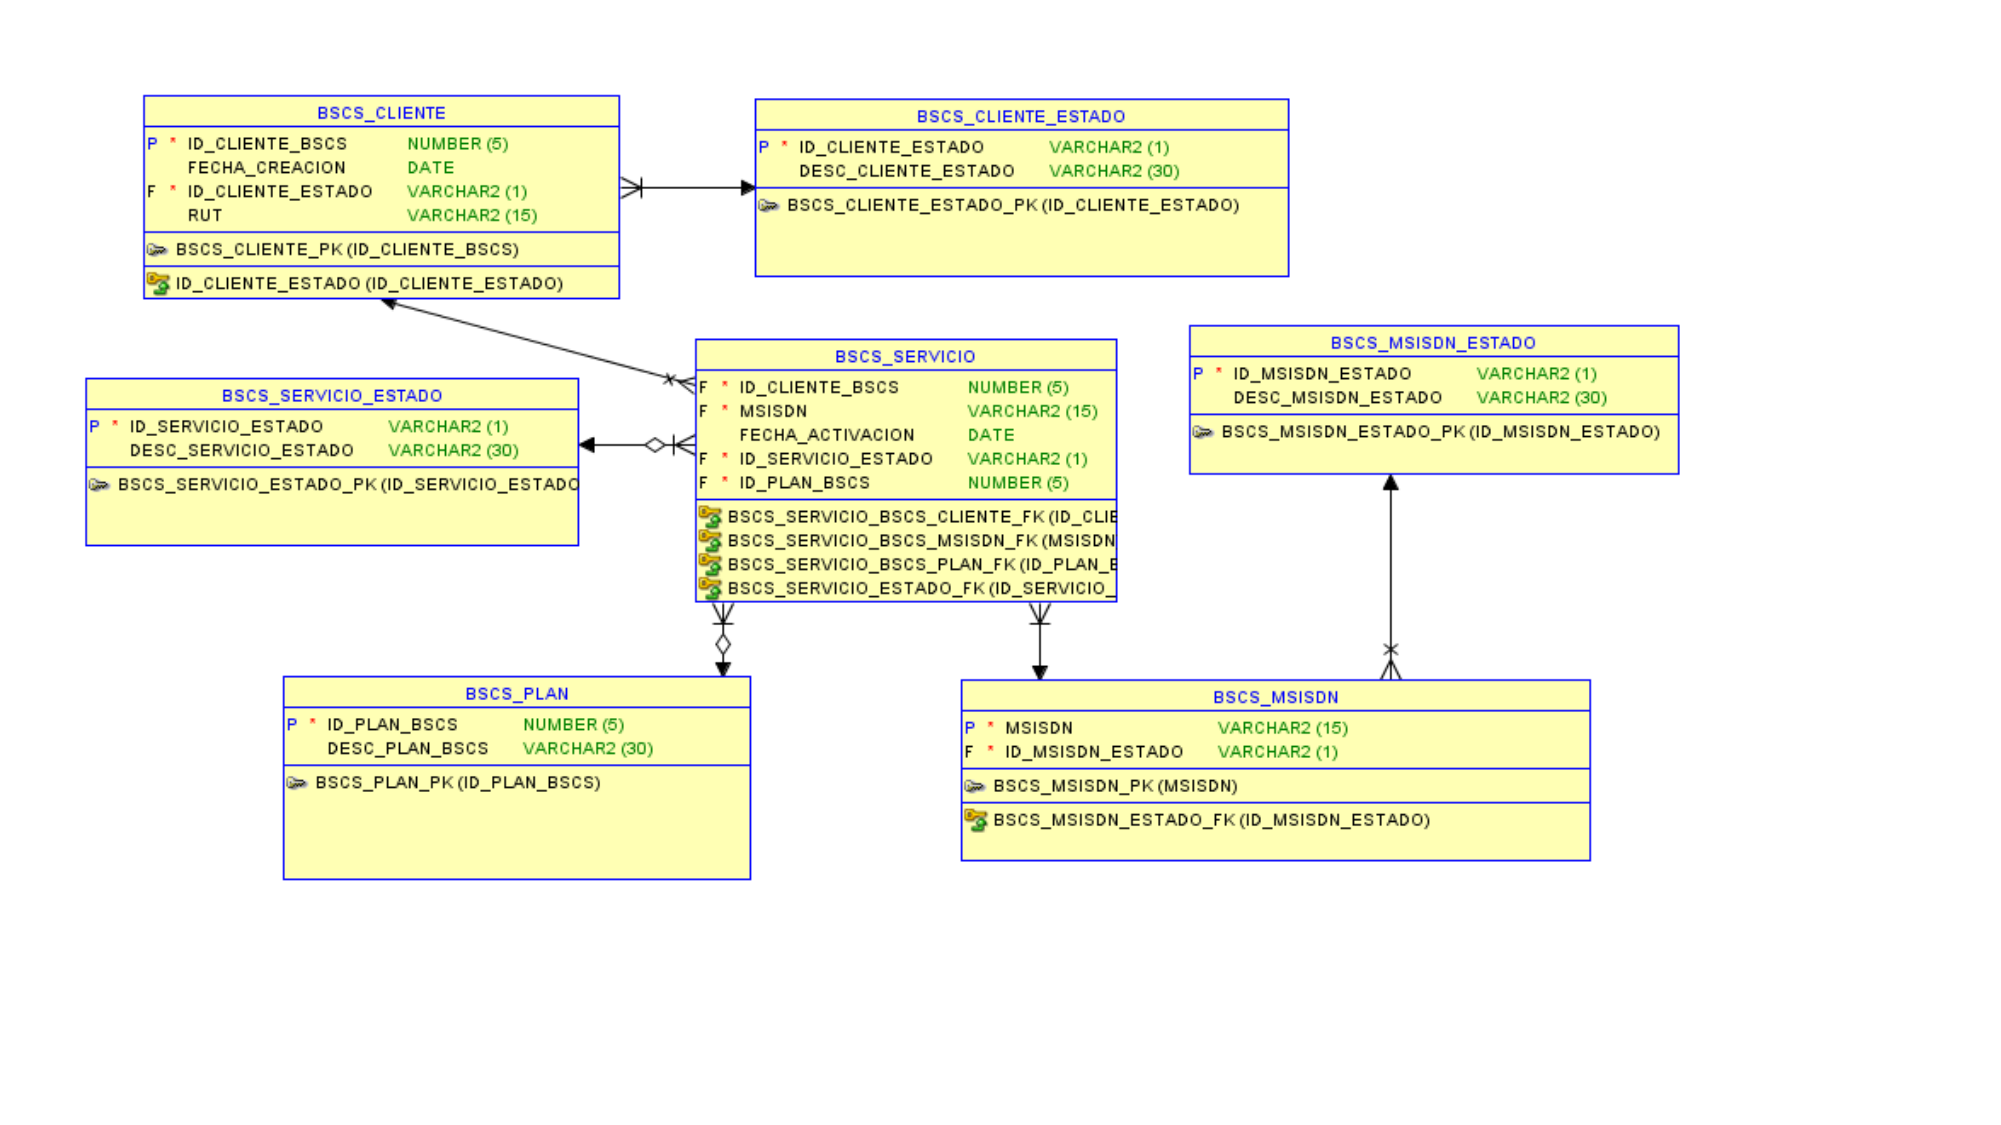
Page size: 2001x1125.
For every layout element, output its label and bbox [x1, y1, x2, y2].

picture [72, 80, 1697, 901]
